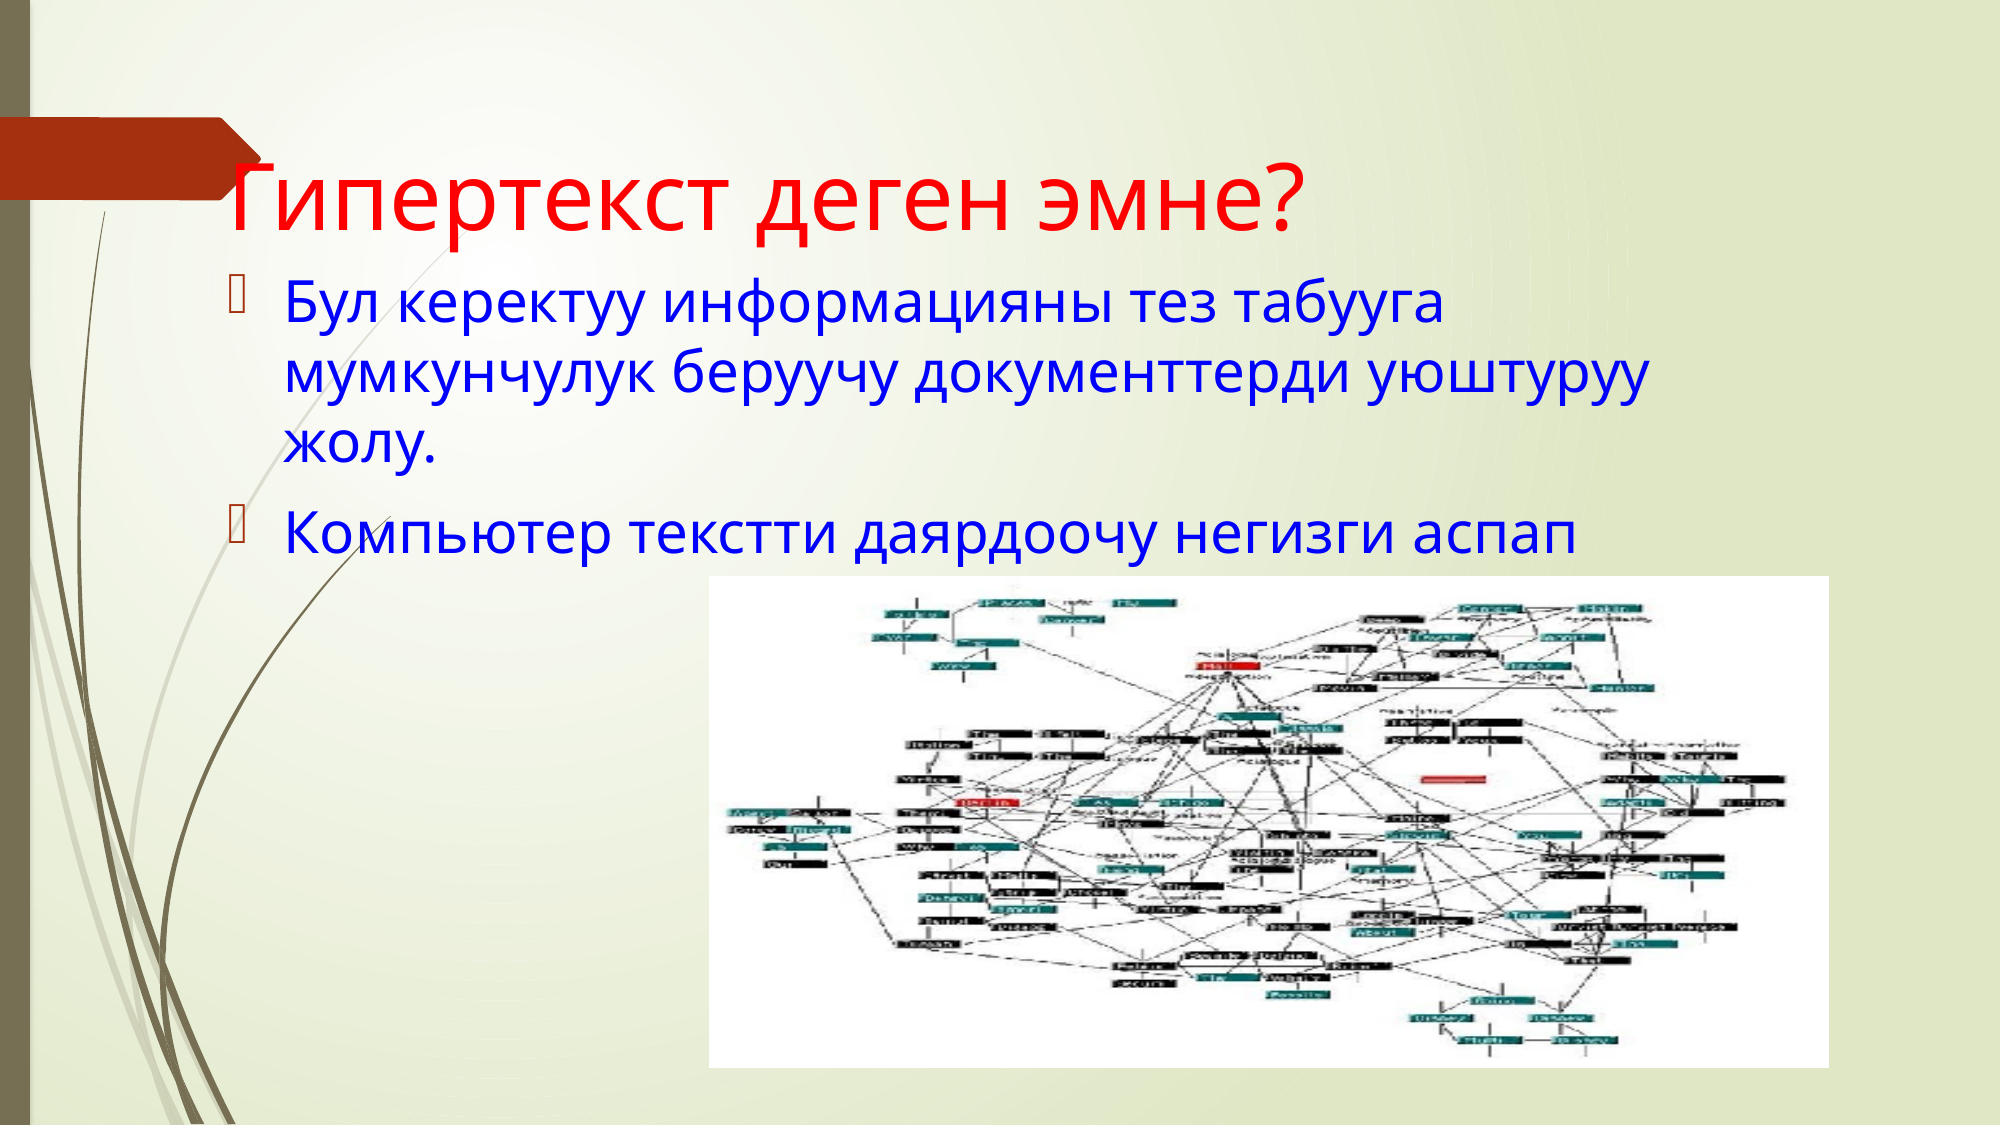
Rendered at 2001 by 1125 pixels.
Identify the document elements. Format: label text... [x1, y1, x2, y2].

list Бул керектуу информацияны тез табууга мумкунчулук беруучу документтерди уюштуруу жолу. Компьютер текстти даярдоочу негизги аспап [212, 257, 1788, 1012]
picture [709, 576, 1829, 1068]
title Гипертекст деген эмне? [212, 129, 1788, 257]
